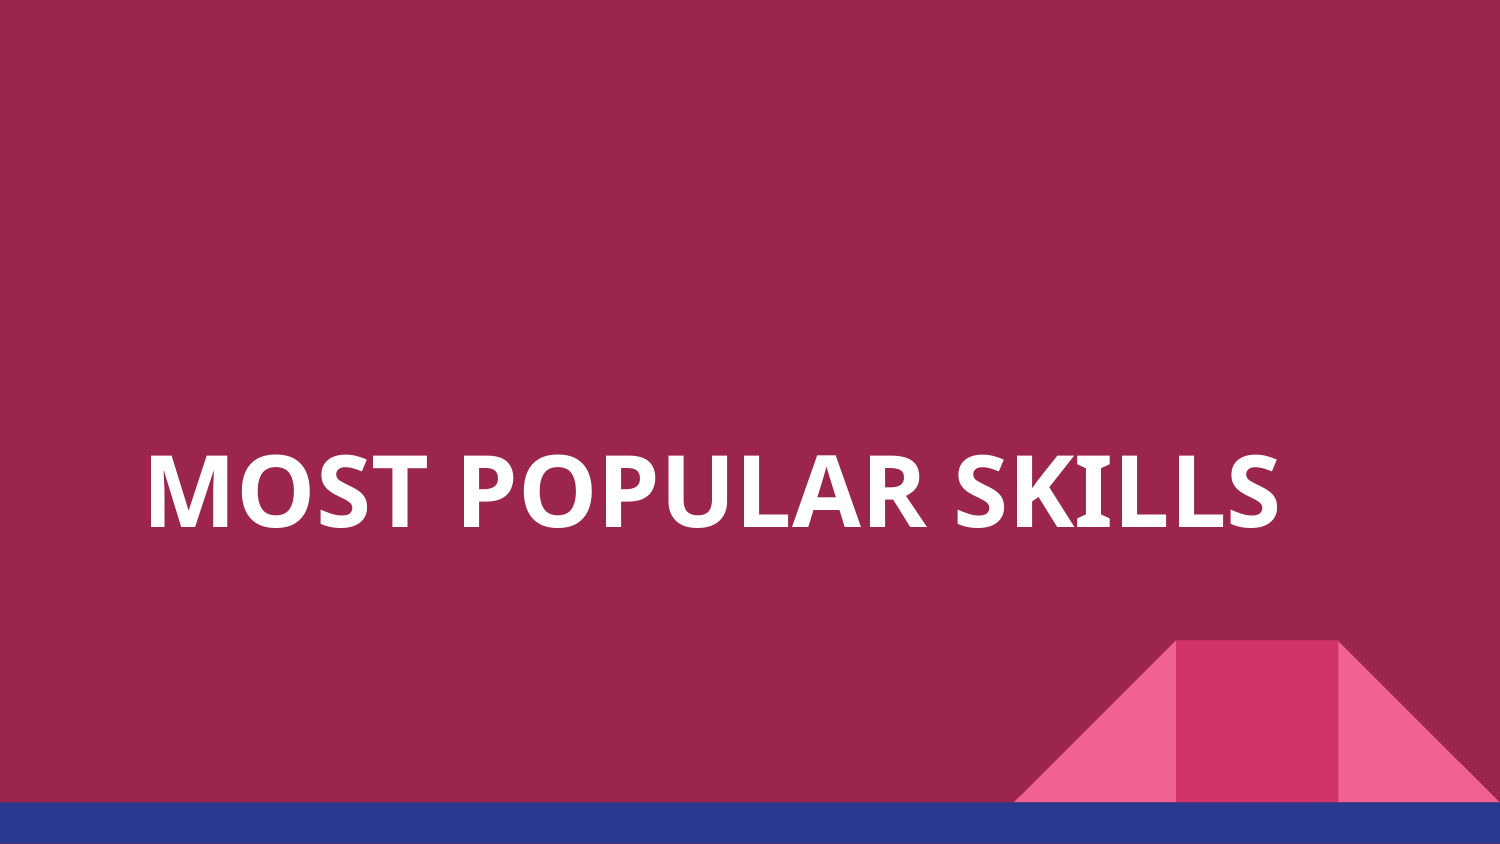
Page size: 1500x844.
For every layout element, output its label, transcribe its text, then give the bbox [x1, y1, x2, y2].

list MOST POPULAR SKILLS [13, 205, 1412, 753]
